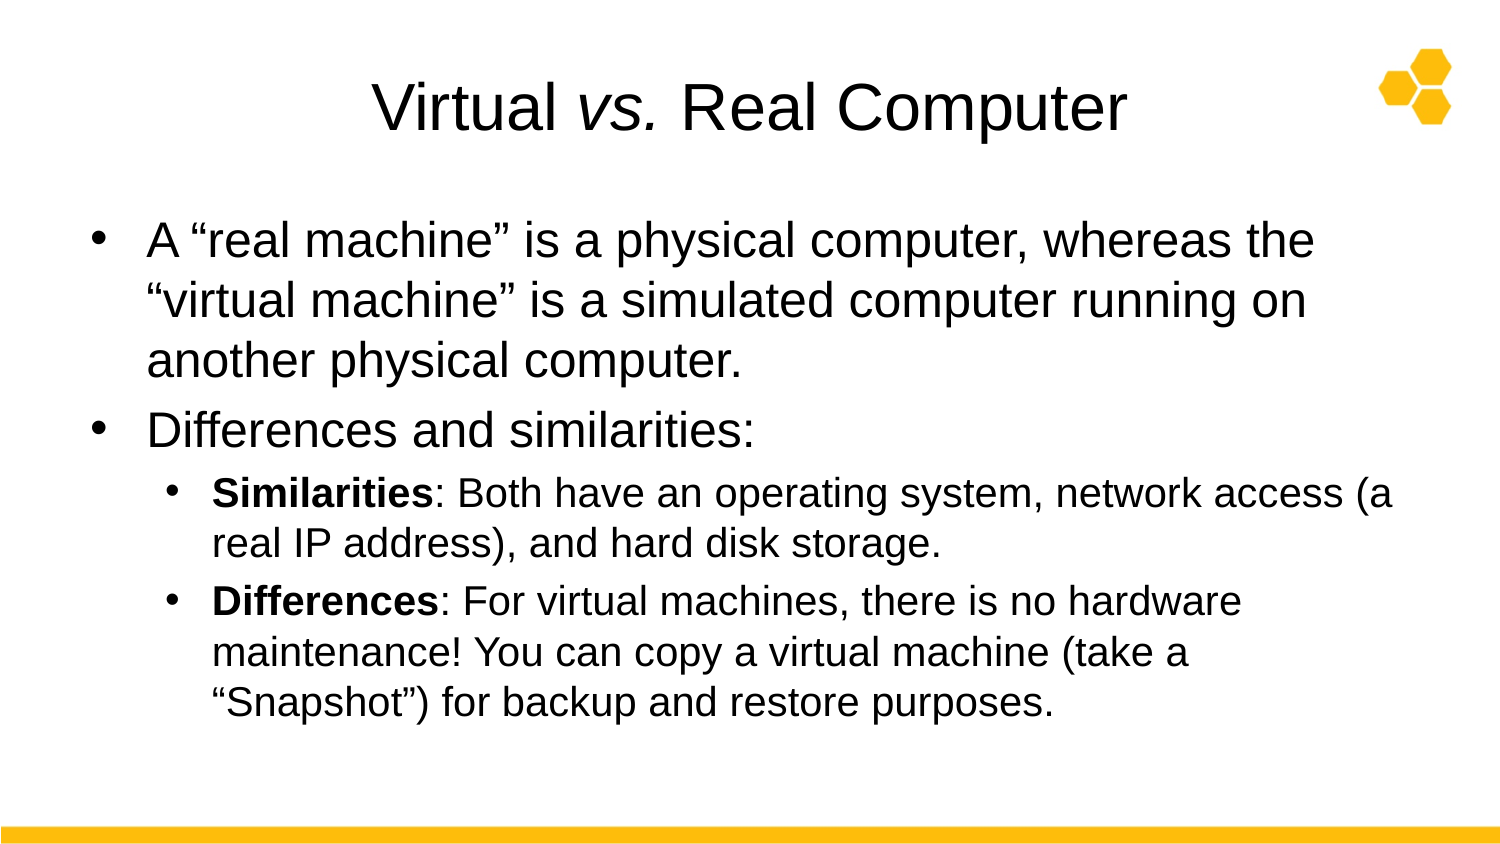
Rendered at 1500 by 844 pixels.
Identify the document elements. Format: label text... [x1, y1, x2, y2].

title Virtual vs. Real Computer [75, 33, 1425, 175]
picture [0, 0, 1500, 844]
list A “real machine” is a physical computer, whereas the “virtual machine” is a simulated computer running on another physical computer. Differences and similarities: Similarities: Both have an operating system, network access (a real IP address), and hard disk storage. Differences: For virtual machines, there is no hardware maintenance! You can copy a virtual machine (take a “Snapshot”) for backup and restore purposes. [75, 199, 1425, 754]
